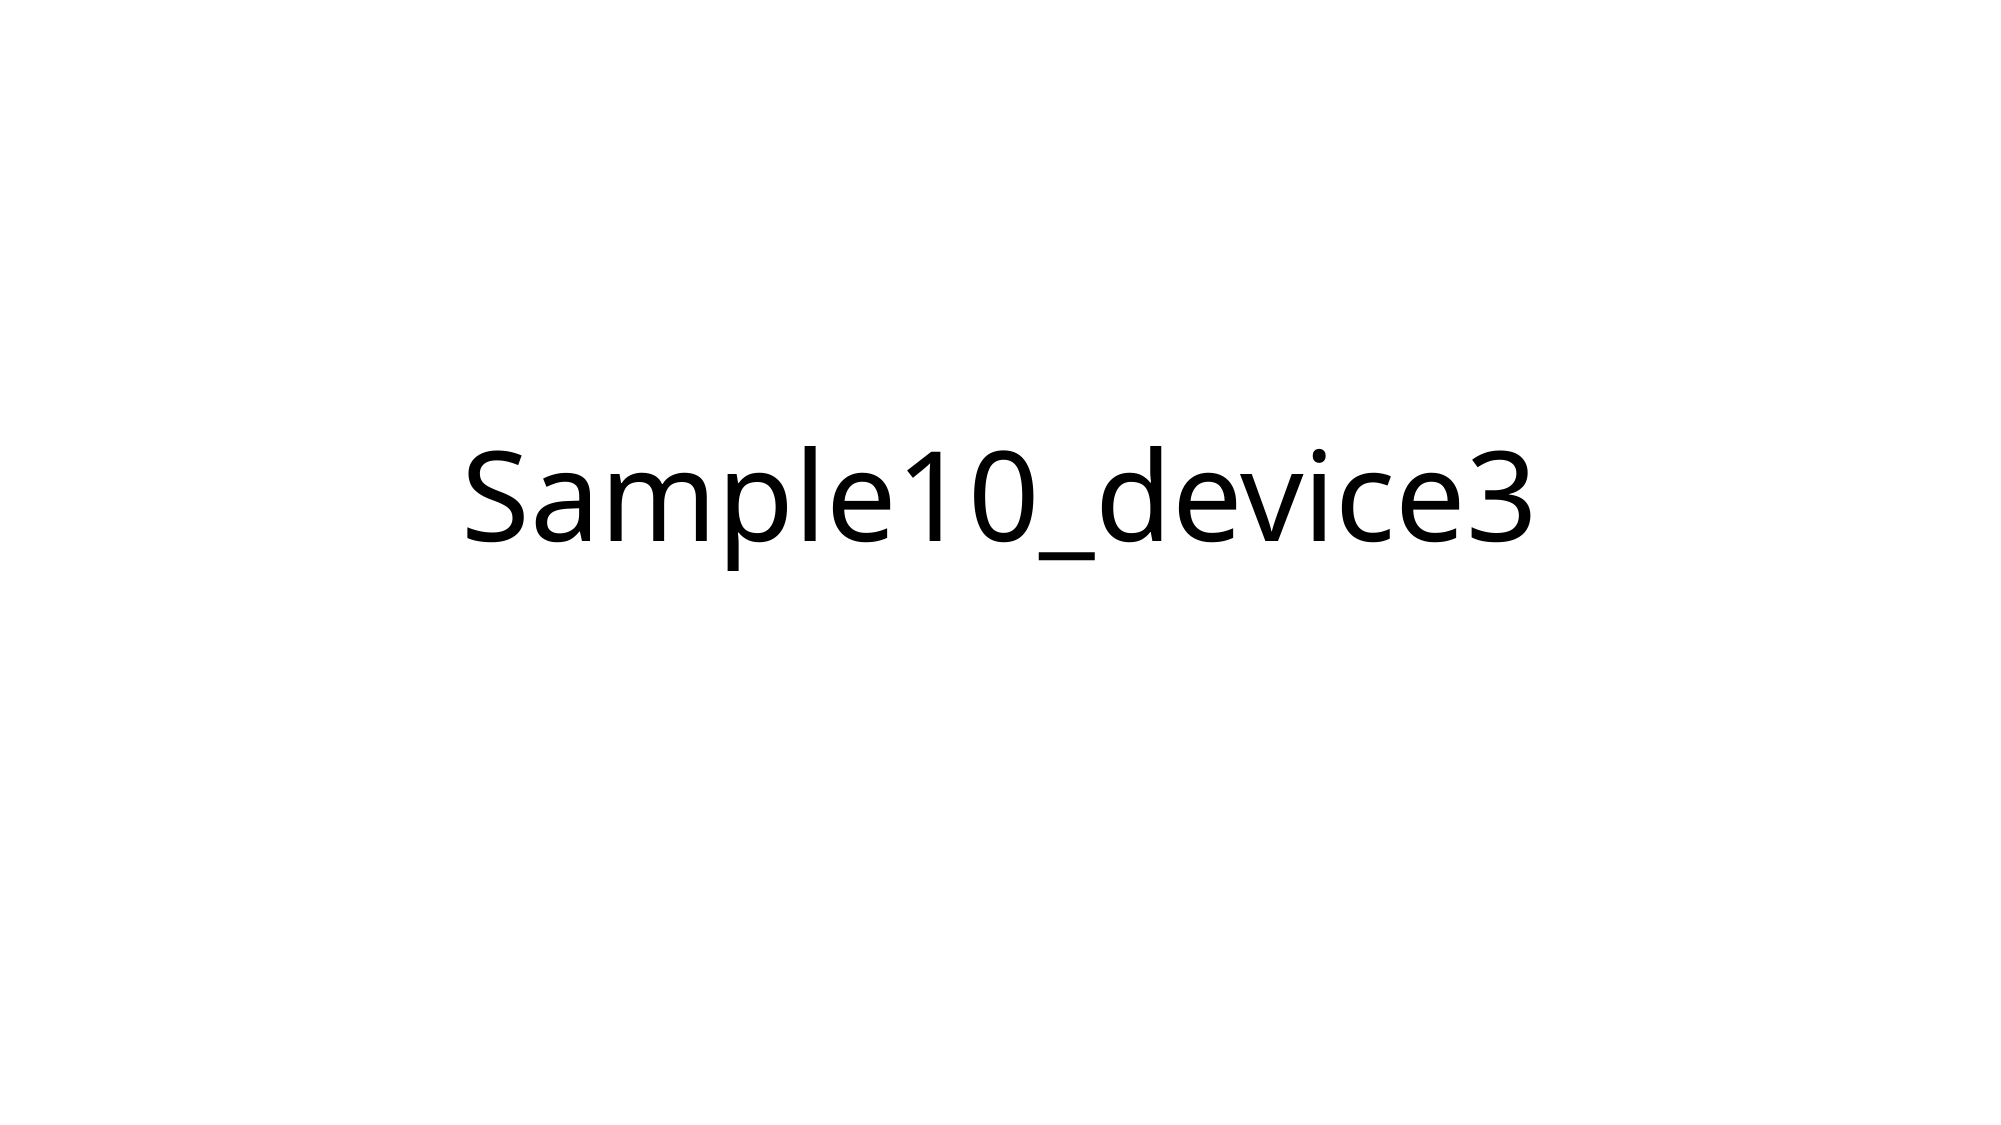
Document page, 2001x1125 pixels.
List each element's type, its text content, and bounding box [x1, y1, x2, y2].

title Sample10_device3 [249, 184, 1750, 576]
